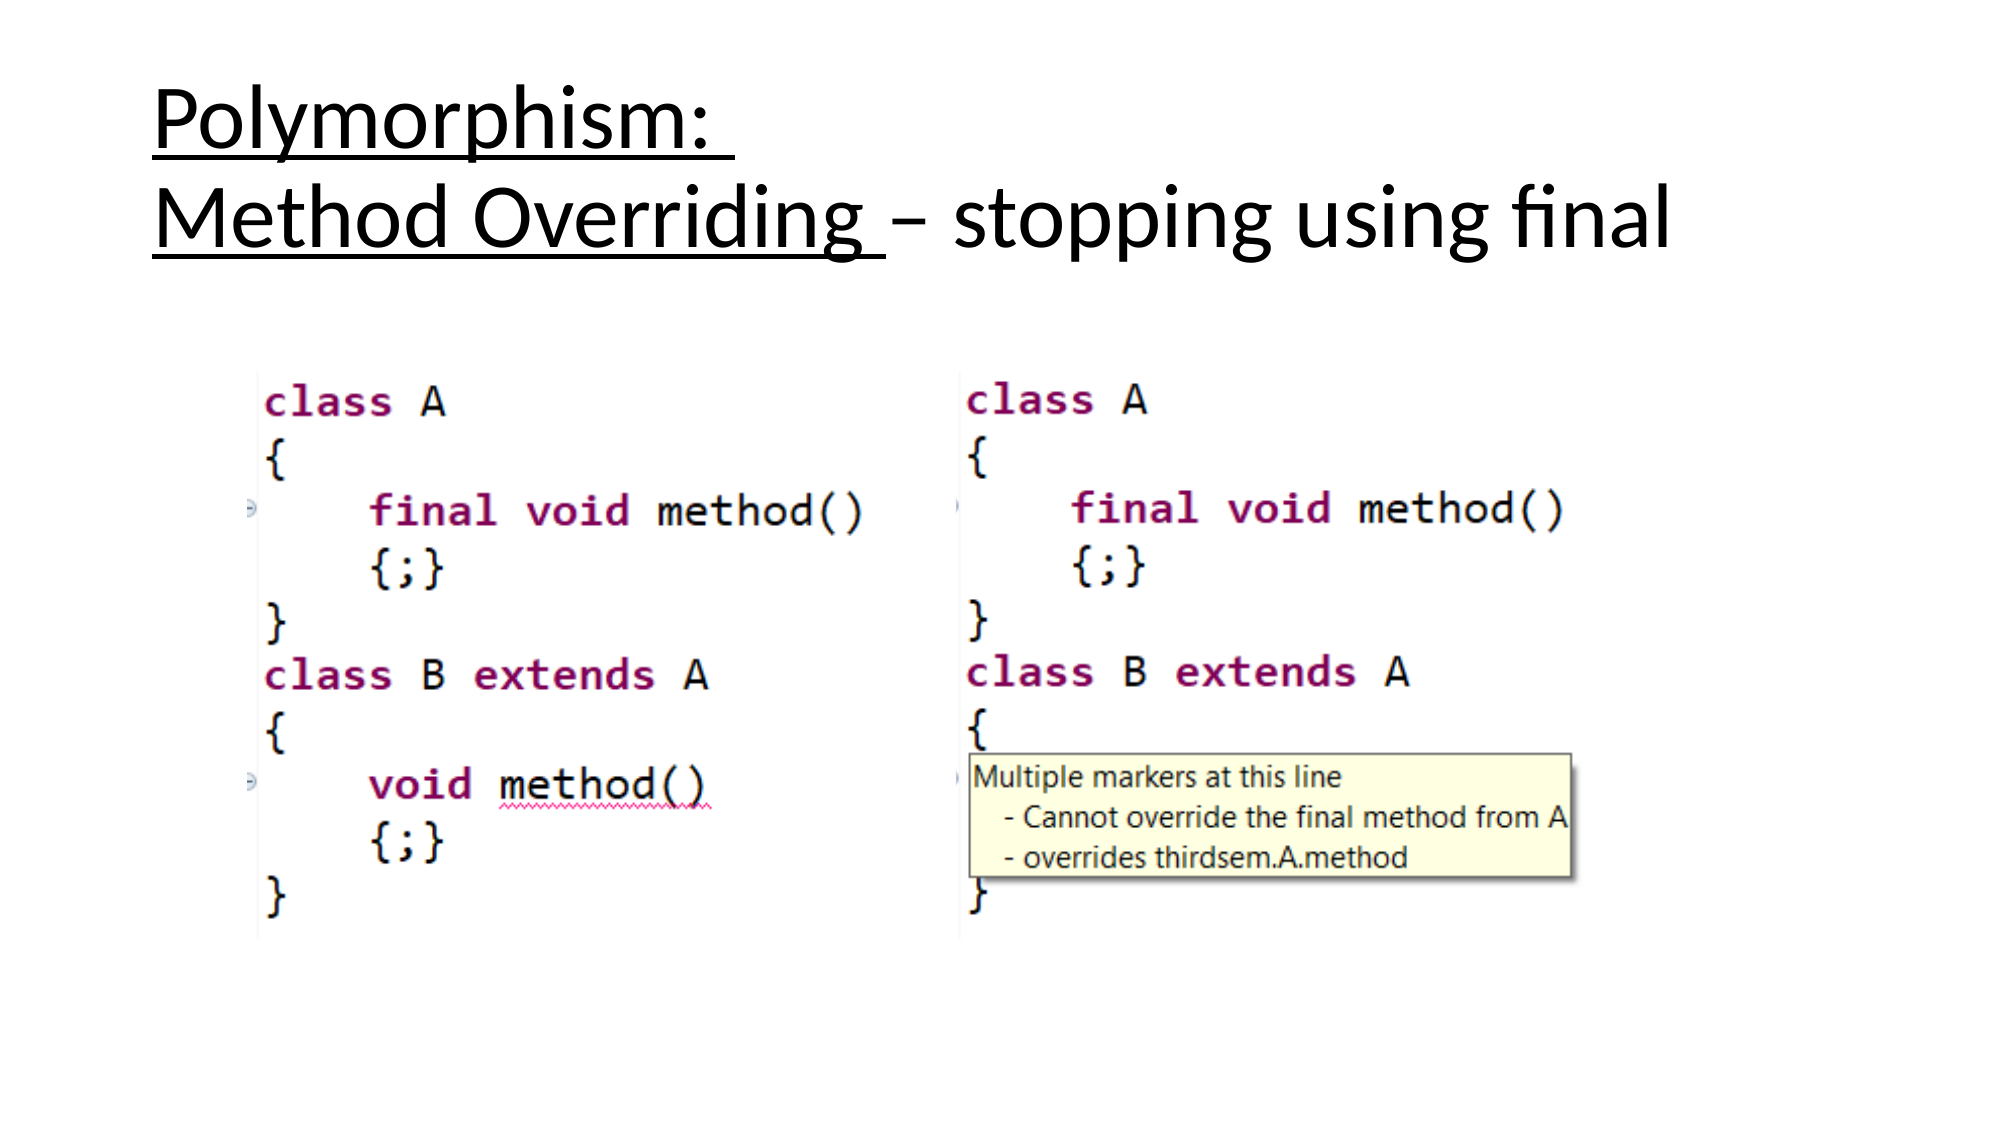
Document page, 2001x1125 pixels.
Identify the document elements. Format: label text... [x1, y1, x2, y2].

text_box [955, 372, 1615, 939]
title Polymorphism: Method Overriding – stopping using final [137, 59, 1952, 278]
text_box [246, 372, 894, 939]
